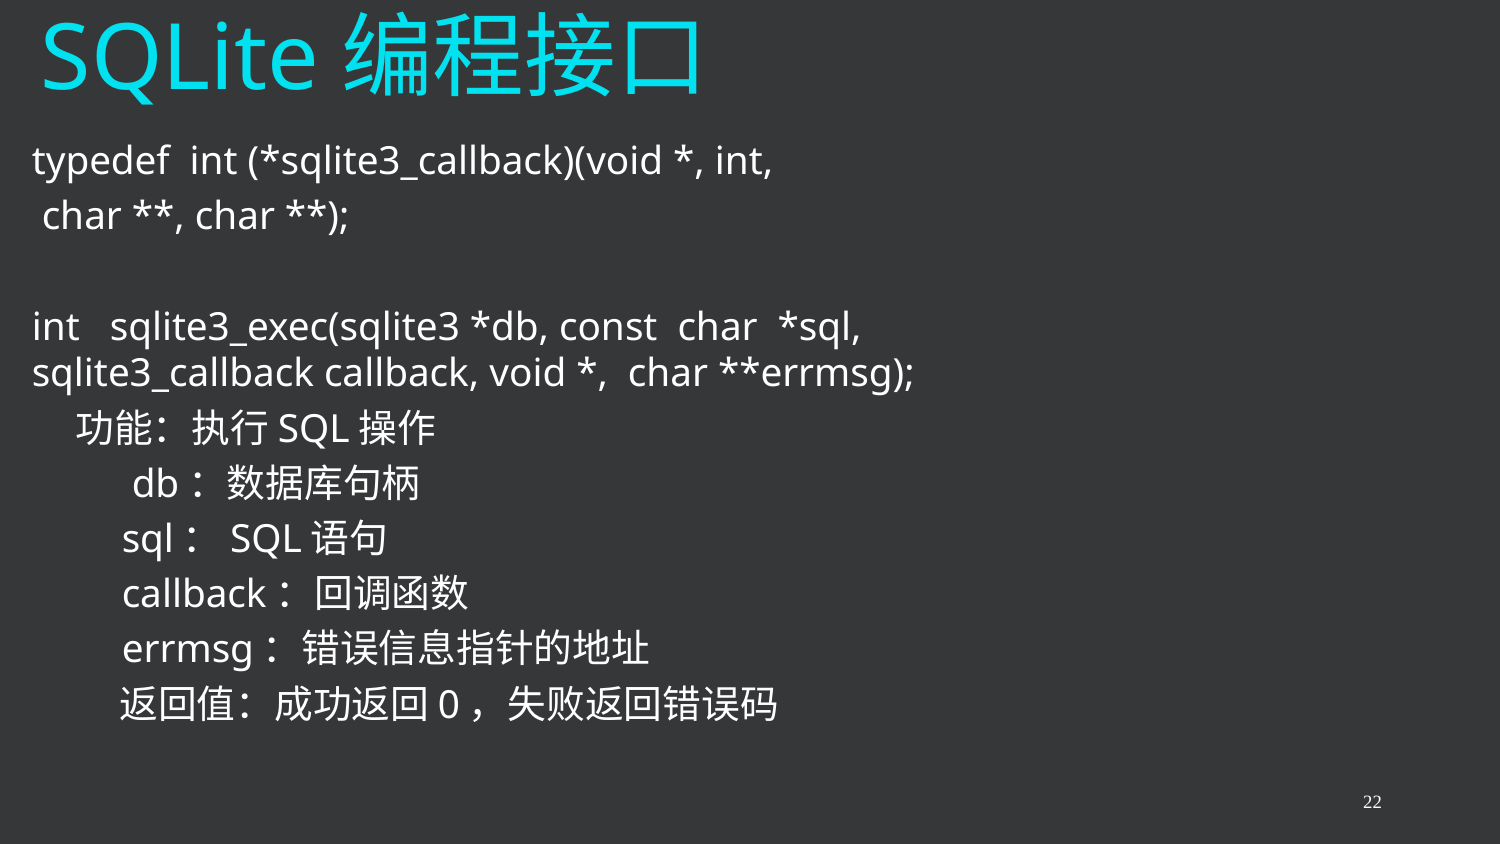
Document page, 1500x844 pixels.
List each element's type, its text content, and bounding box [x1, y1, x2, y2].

title SQLite编程接口 [29, 43, 1014, 115]
slide_number 22 [1059, 782, 1397, 828]
list typedef int (*sqlite3_callback)(void *, int, char **, char **); int sqlite3_exec(sqlite3 *db, const char *sql, sqlite3_callback callback, void *, char **errmsg); 功能：执行SQL操作 db：数据库句柄 sql：SQL语句 callback：回调函数 errmsg：错误信息指针的地址 返回值：成功返回0，失败返回错误码 [0, 128, 1038, 735]
